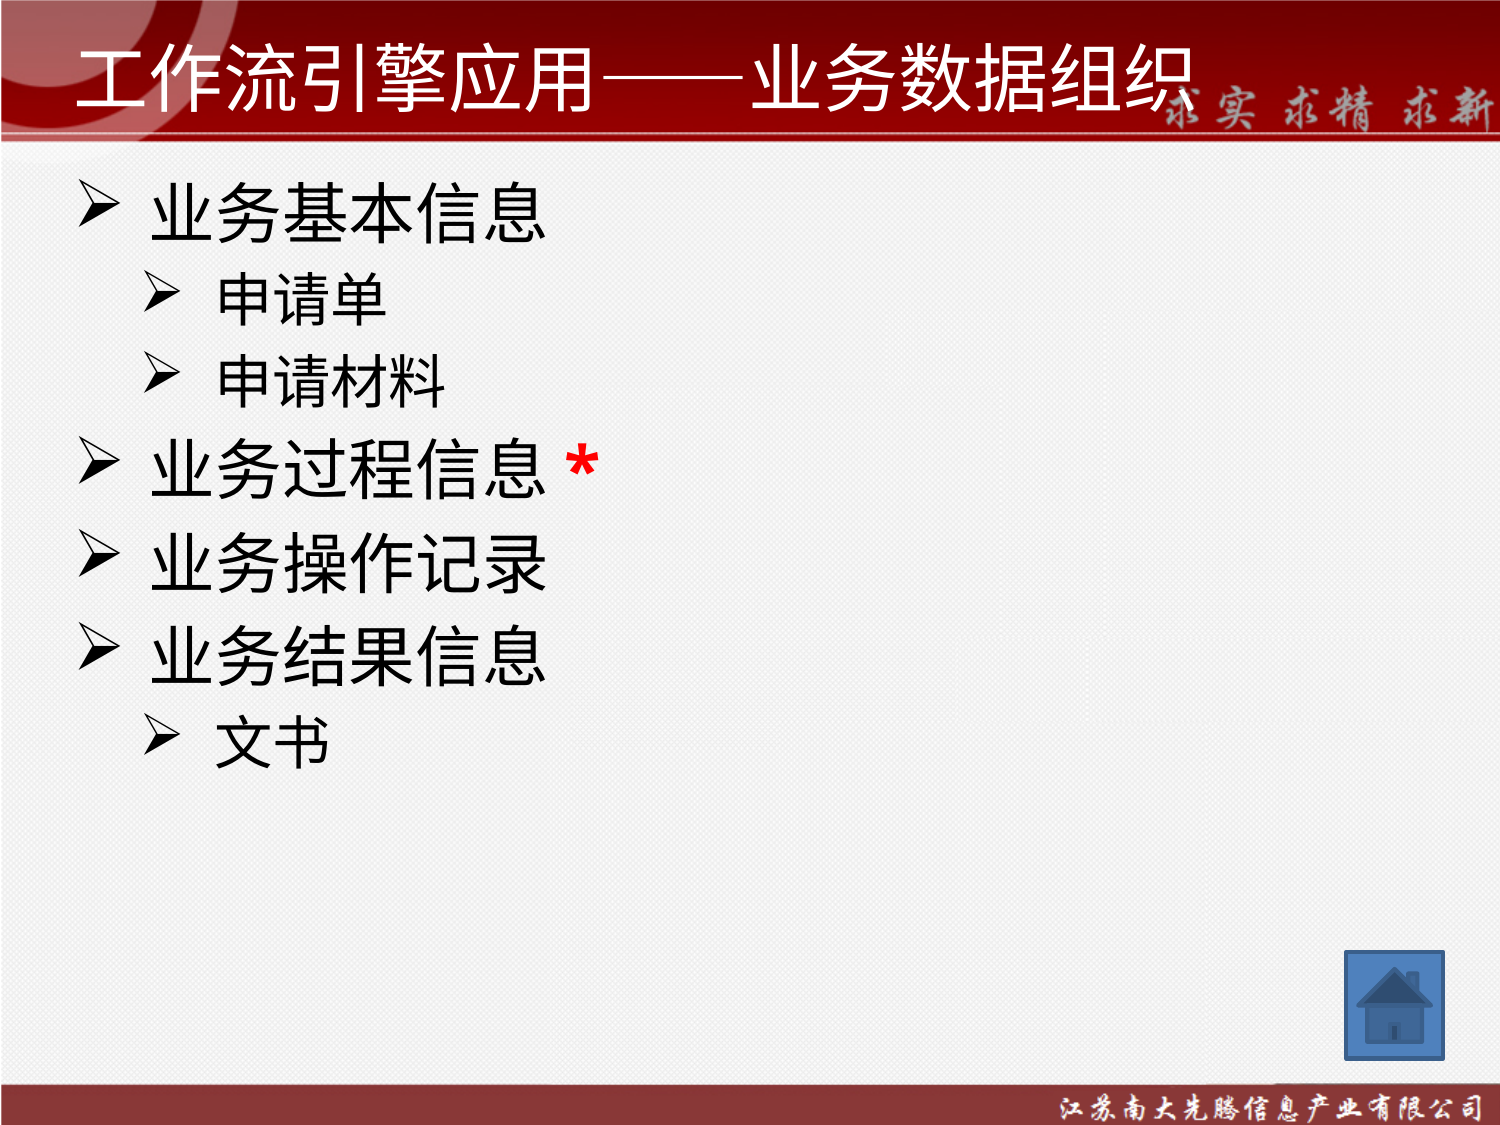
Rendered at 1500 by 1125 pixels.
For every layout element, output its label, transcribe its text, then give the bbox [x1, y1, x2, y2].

list 业务基本信息 申请单 申请材料 业务过程信息* 业务操作记录 业务结果信息 文书 [58, 163, 1442, 1079]
text_box [1344, 950, 1445, 1061]
picture [0, 0, 1500, 1125]
title 工作流引擎应用——业务数据组织 [58, 23, 1426, 130]
